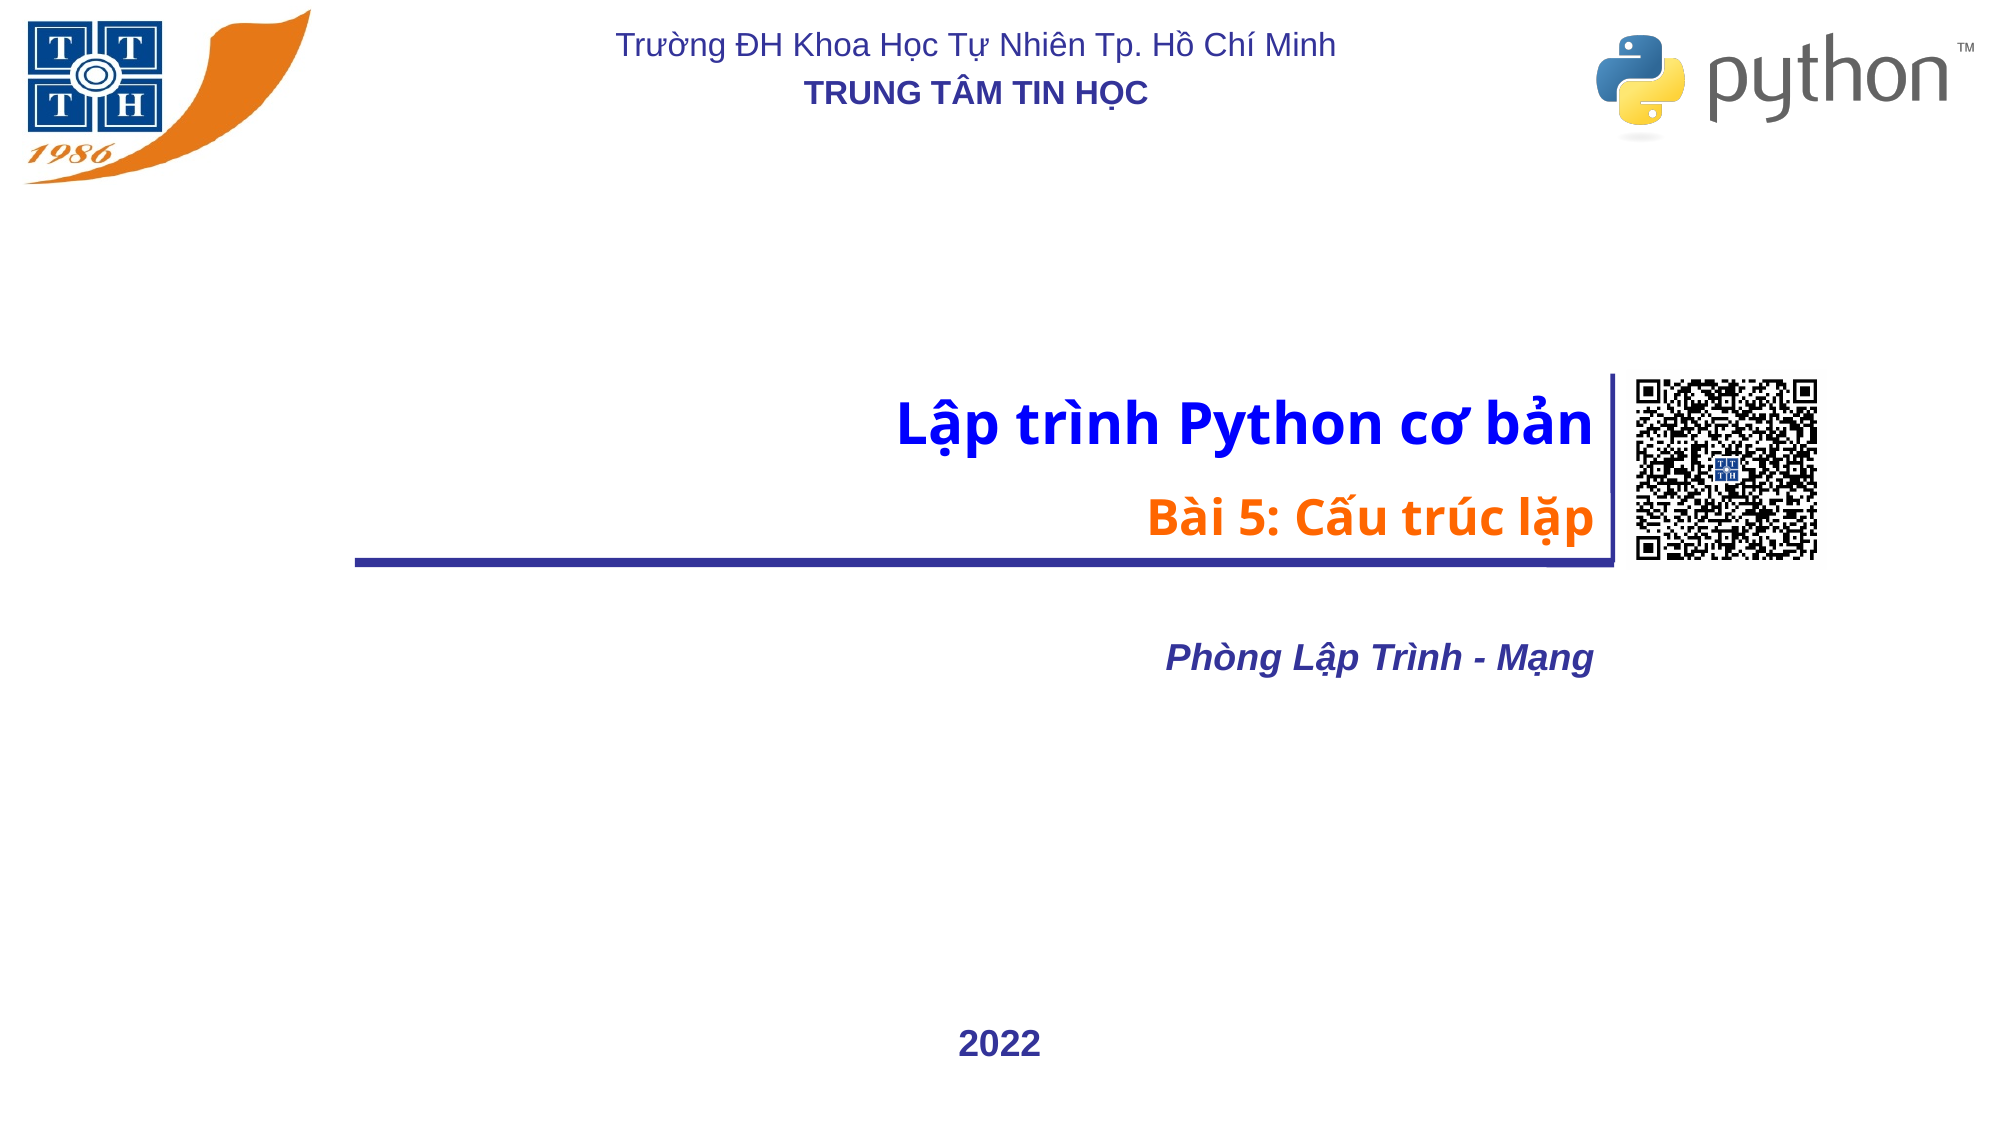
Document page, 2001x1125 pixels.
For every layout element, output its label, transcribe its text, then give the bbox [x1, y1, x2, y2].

picture [22, 6, 312, 185]
title Lập trình Python cơ bản Bài 5: Cấu trúc lặp [426, 352, 1611, 554]
subtitle Phòng Lập Trình - Mạng [491, 589, 1611, 700]
picture [1592, 30, 1978, 145]
picture [1625, 369, 1827, 571]
